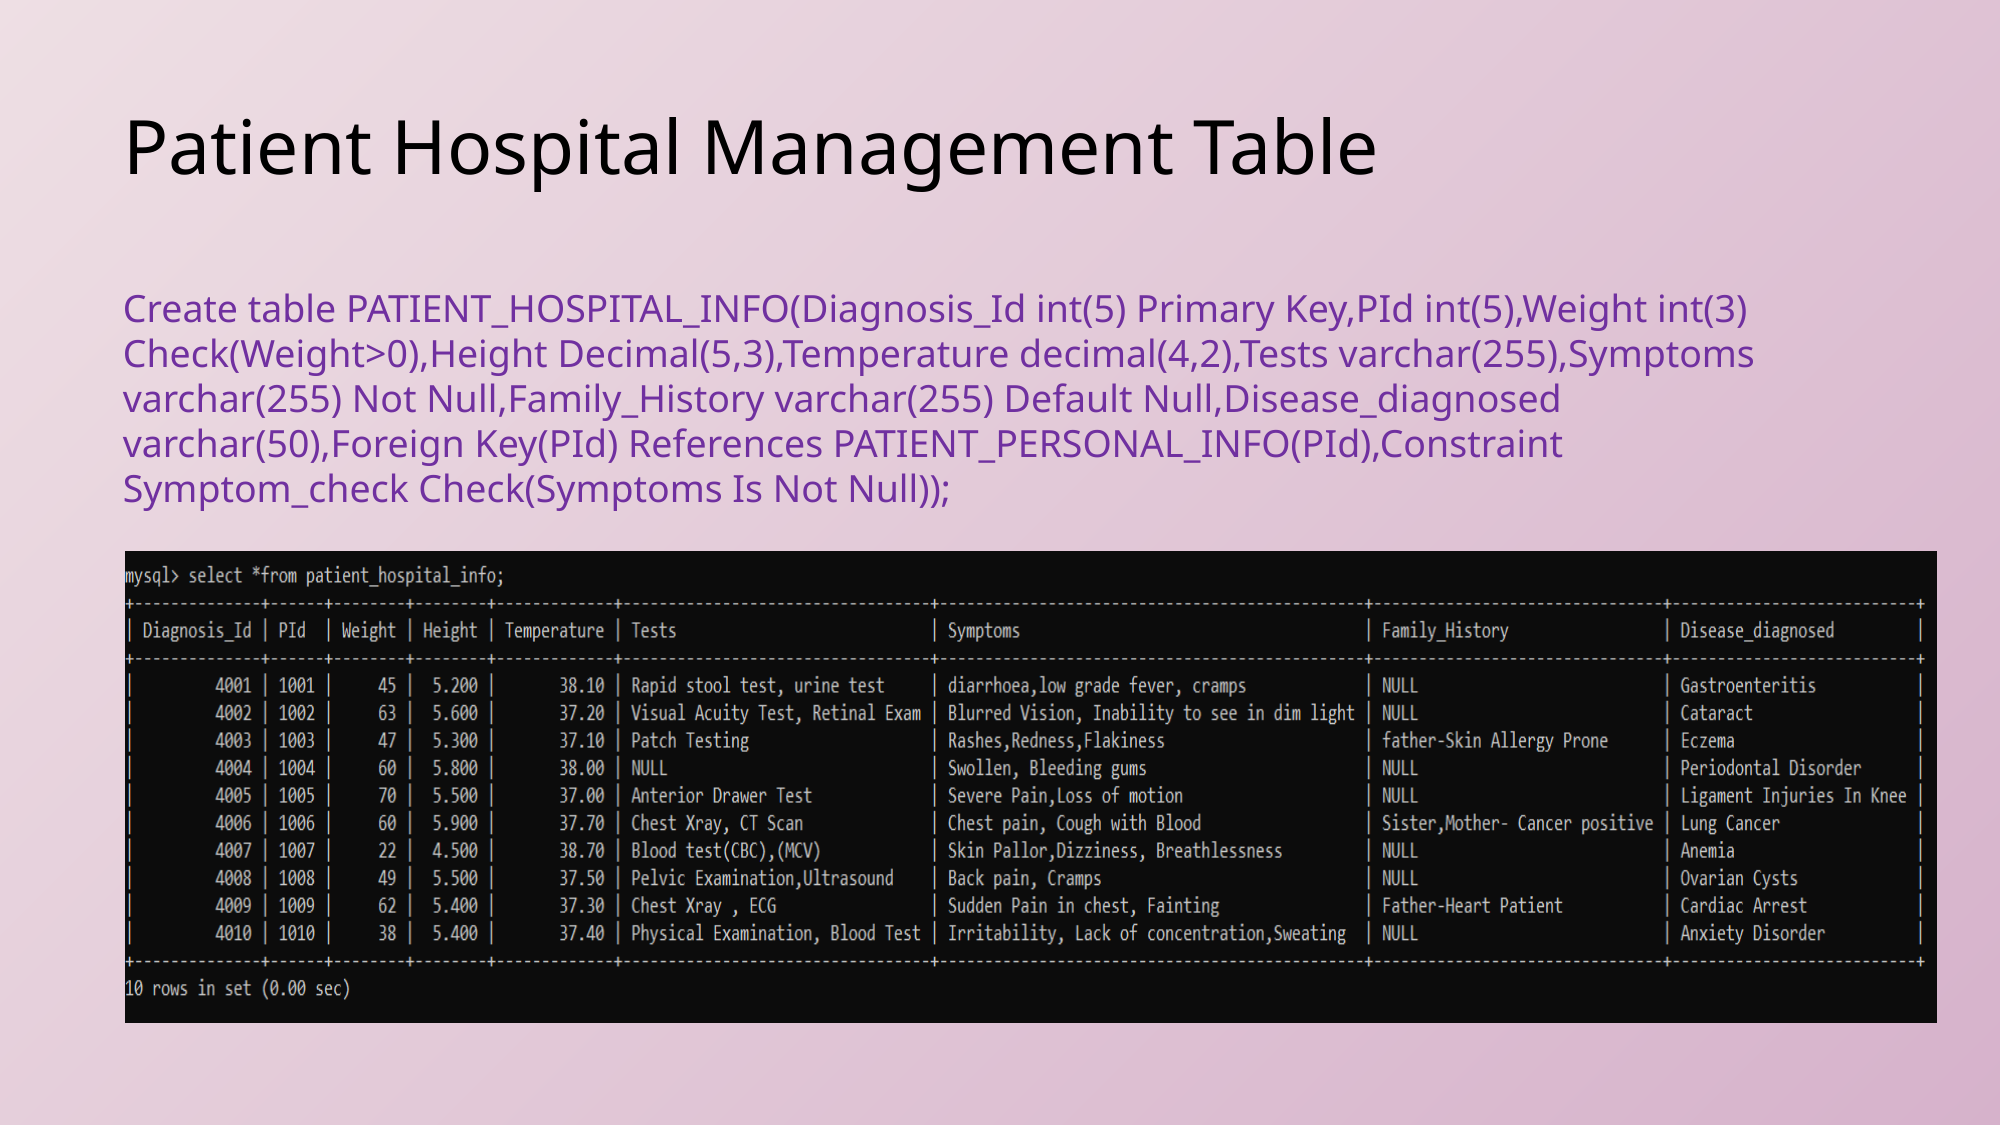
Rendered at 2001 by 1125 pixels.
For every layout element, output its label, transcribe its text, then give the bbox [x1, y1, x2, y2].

title Patient Hospital Management Table [108, 102, 1609, 277]
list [124, 551, 1937, 1023]
text_box Create table PATIENT_HOSPITAL_INFO(Diagnosis_Id int(5) Primary Key,PId int(5),Weight int(3) Check(Weight>0),Height Decimal(5,3),Temperature decimal(4,2),Tests varchar(255),Symptoms varchar(255) Not Null,Family_History varchar(255) Default Null,Disease_diagnosed varchar(50),Foreign Key(PId) References PATIENT_PERSONAL_INFO(PId),Constraint Symptom_check Check(Symptoms Is Not Null)); [108, 277, 1853, 518]
